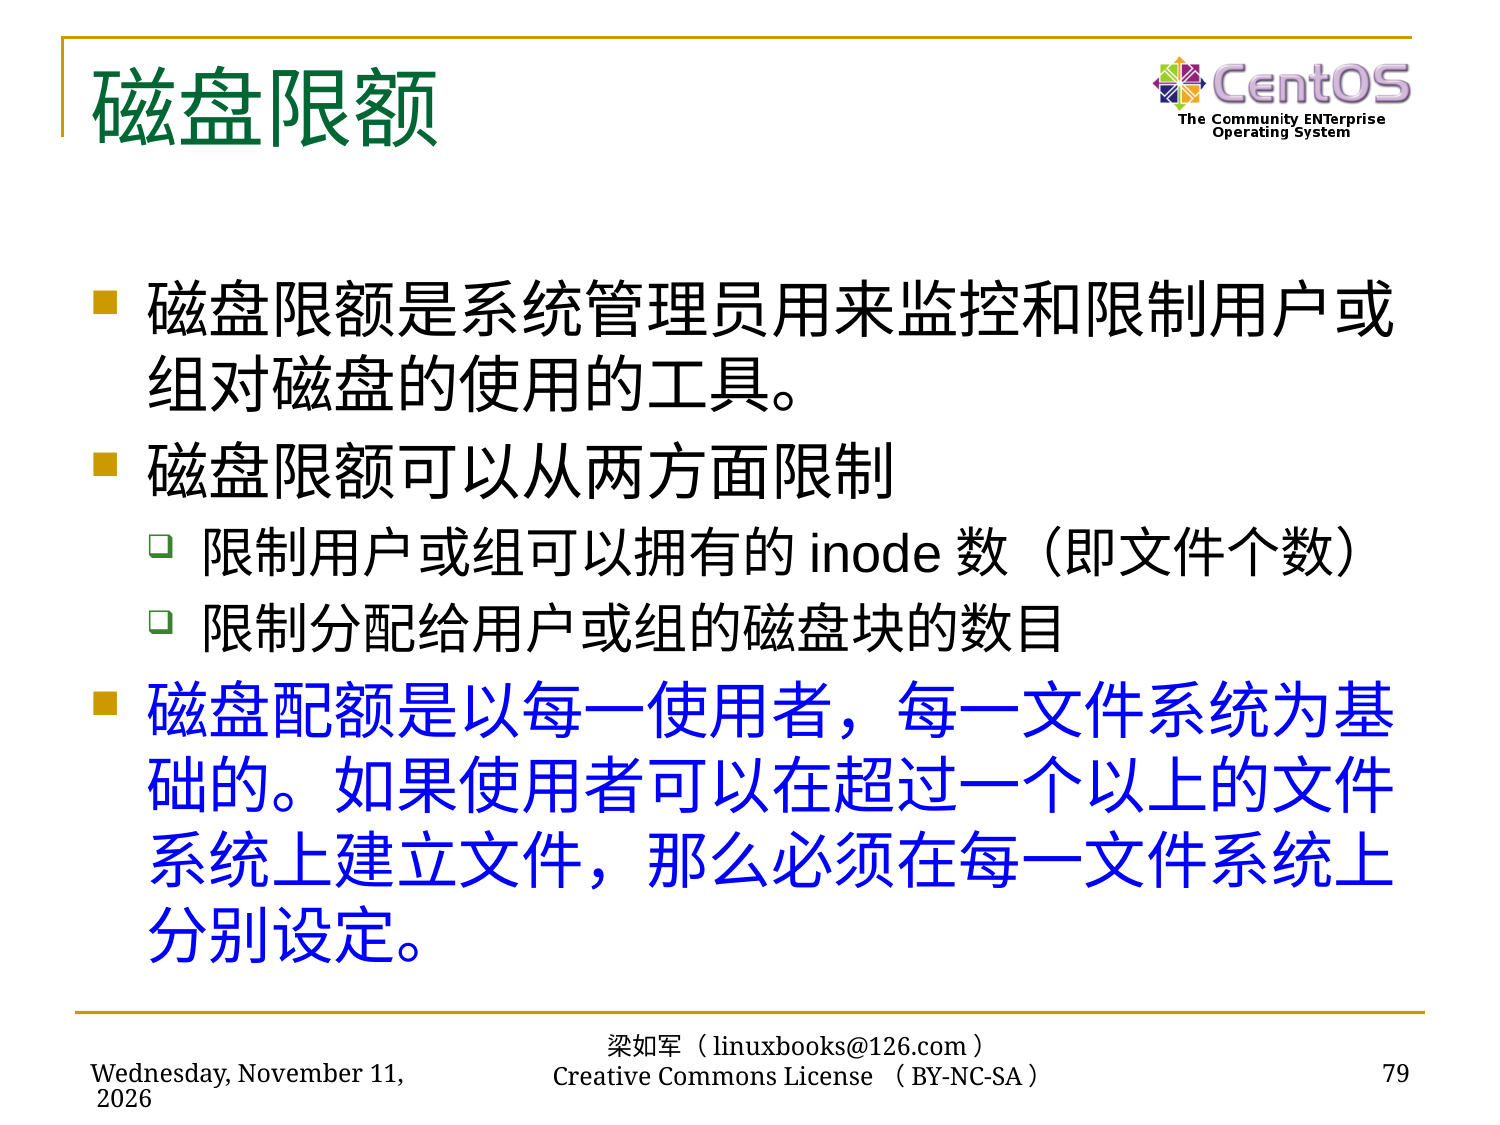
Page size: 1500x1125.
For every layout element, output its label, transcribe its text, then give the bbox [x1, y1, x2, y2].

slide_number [74, 1023, 426, 1100]
footer 梁如军（linuxbooks@126.com） Creative Commons License（BY-NC-SA） [359, 1022, 1247, 1099]
title 磁盘限额 [74, 45, 1426, 233]
list 磁盘限额是系统管理员用来监控和限制用户或组对磁盘的使用的工具。 磁盘限额可以从两方面限制 限制用户或组可以拥有的inode数（即文件个数） 限制分配给用户或组的磁盘块的数目 磁盘配额是以每一使用者，每一文件系统为基础的。如果使用者可以在超过一个以上的文件系统上建立文件，那么必须在每一文件系统上分别设定。 [74, 262, 1426, 1006]
slide_number 79 [1074, 1023, 1426, 1100]
